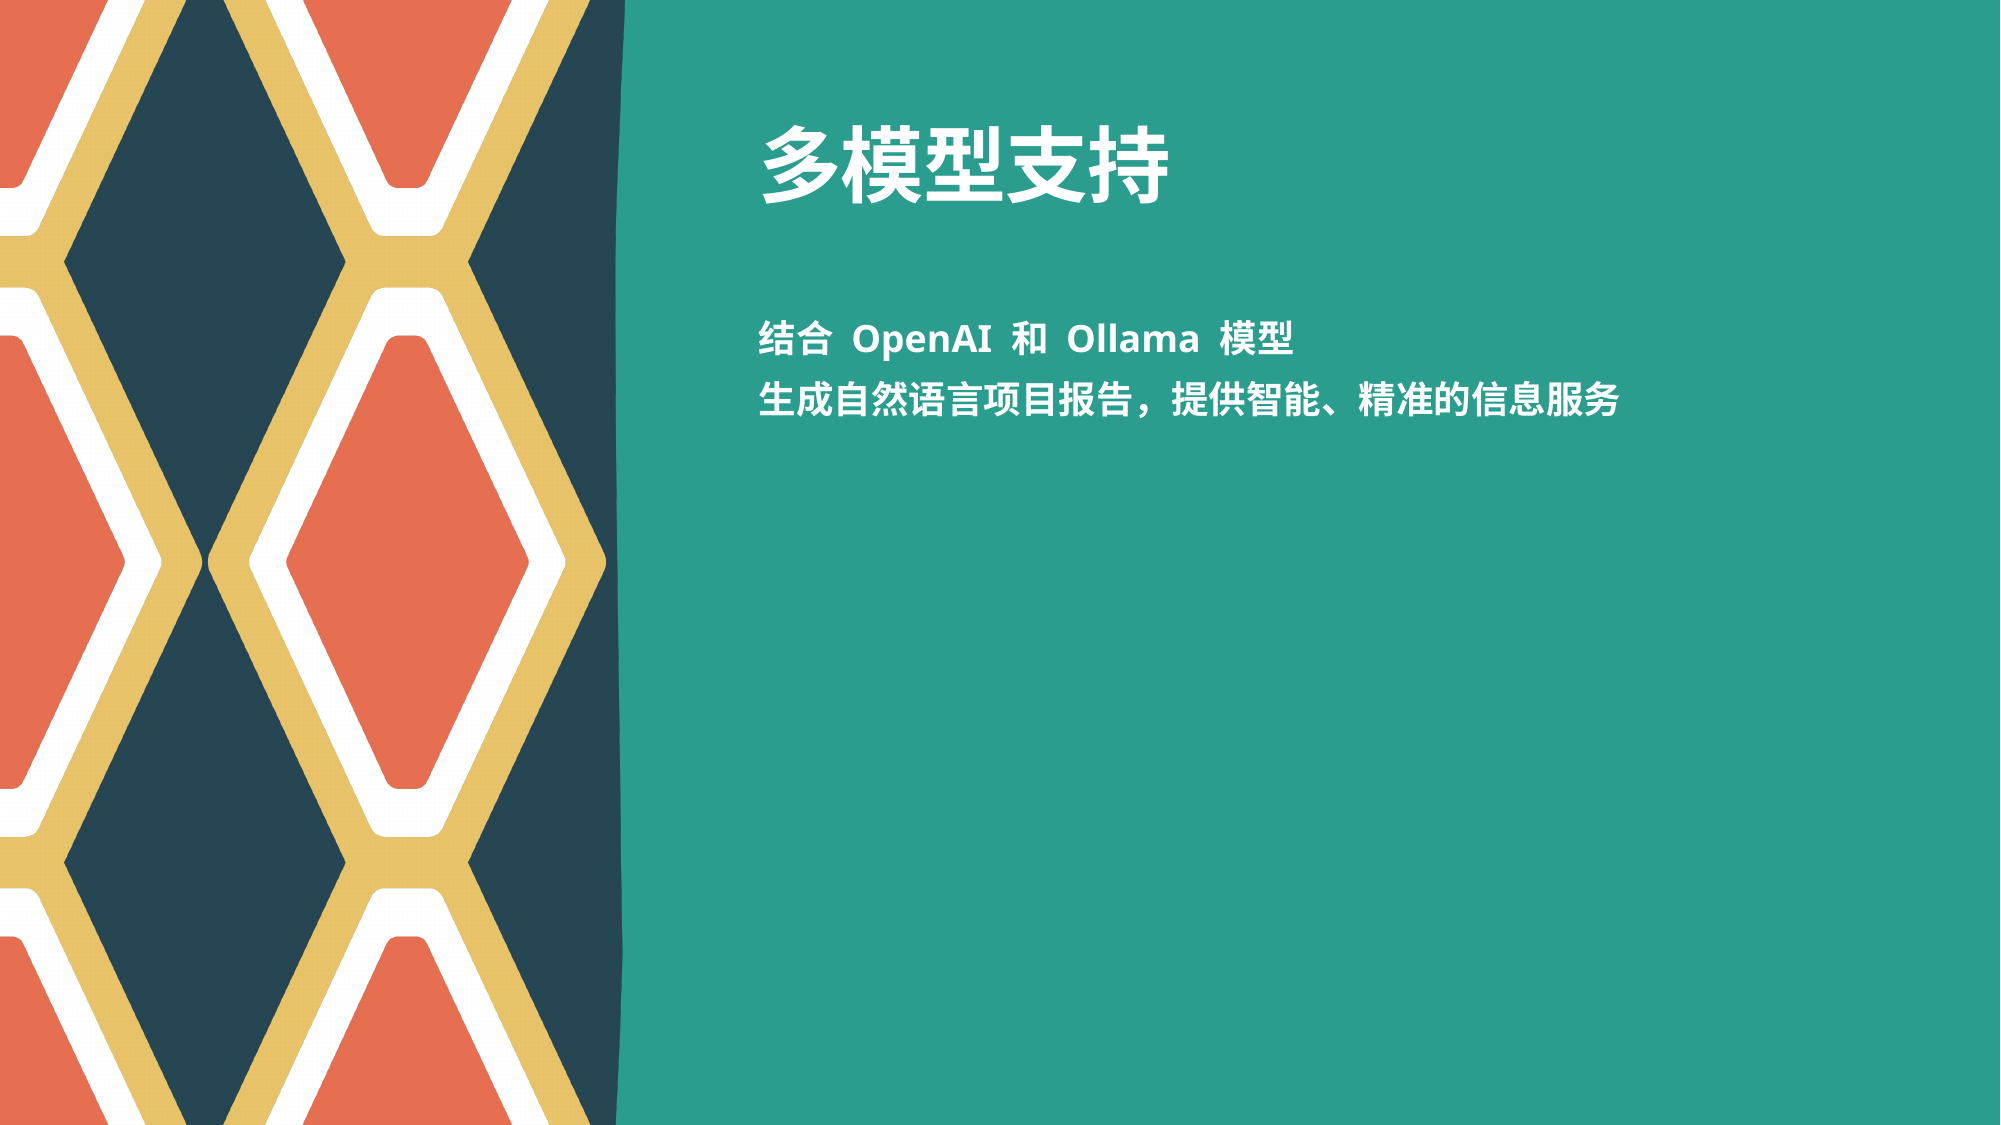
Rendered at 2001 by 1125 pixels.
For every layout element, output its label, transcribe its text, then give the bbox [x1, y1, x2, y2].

title 多模型支持 [743, 117, 1885, 313]
list 结合 OpenAI 和 Ollama 模型 生成自然语言项目报告，提供智能、精准的信息服务 [743, 313, 1885, 850]
picture [0, 0, 625, 1125]
